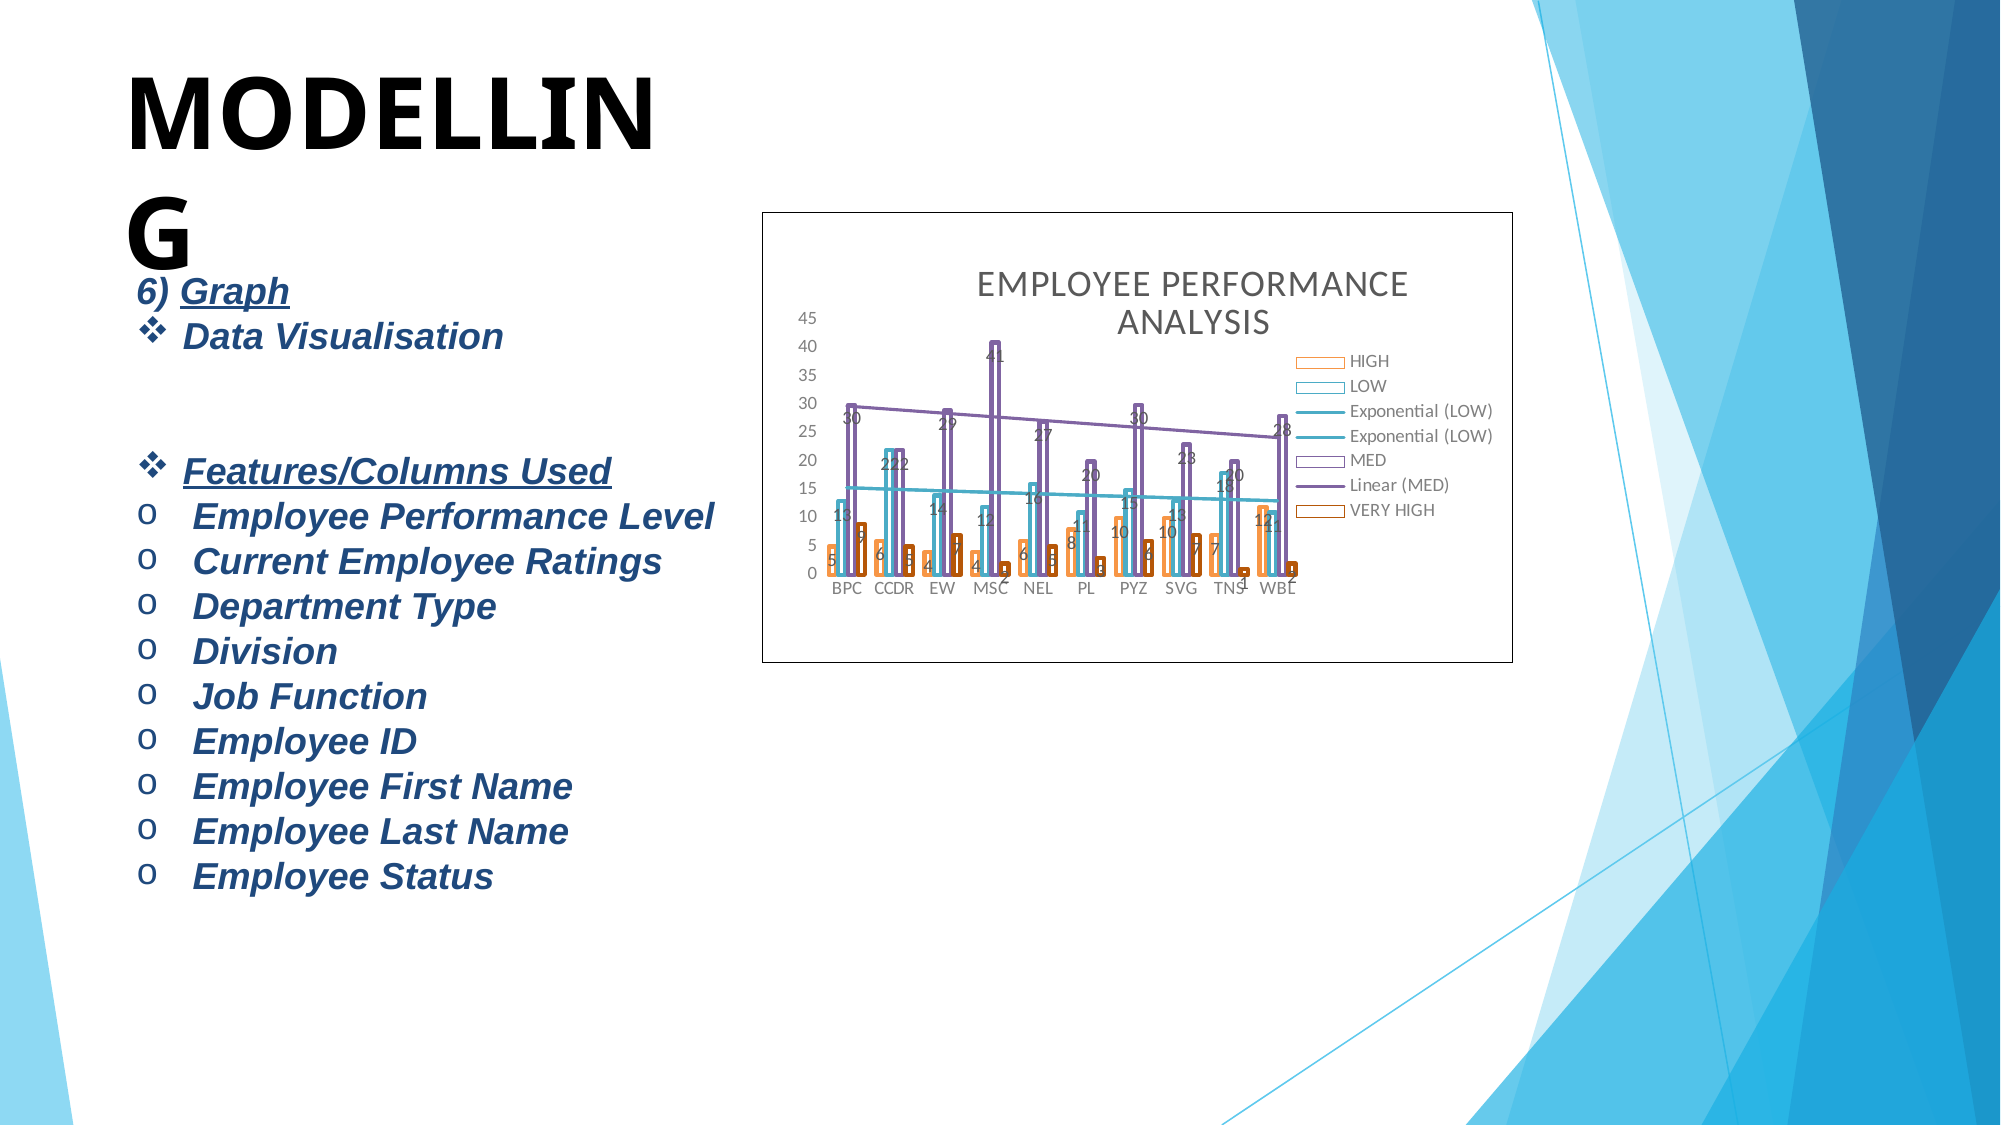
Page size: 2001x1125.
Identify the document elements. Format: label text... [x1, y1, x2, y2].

chart [762, 212, 1513, 663]
text_box MODELLING [121, 47, 664, 290]
text_box 6) Graph Data Visualisation Features/Columns Used Employee Performance Level Current Employee Ratings Department Type Division Job Function Employee ID Employee First Name Employee Last Name Employee Status [121, 259, 738, 950]
